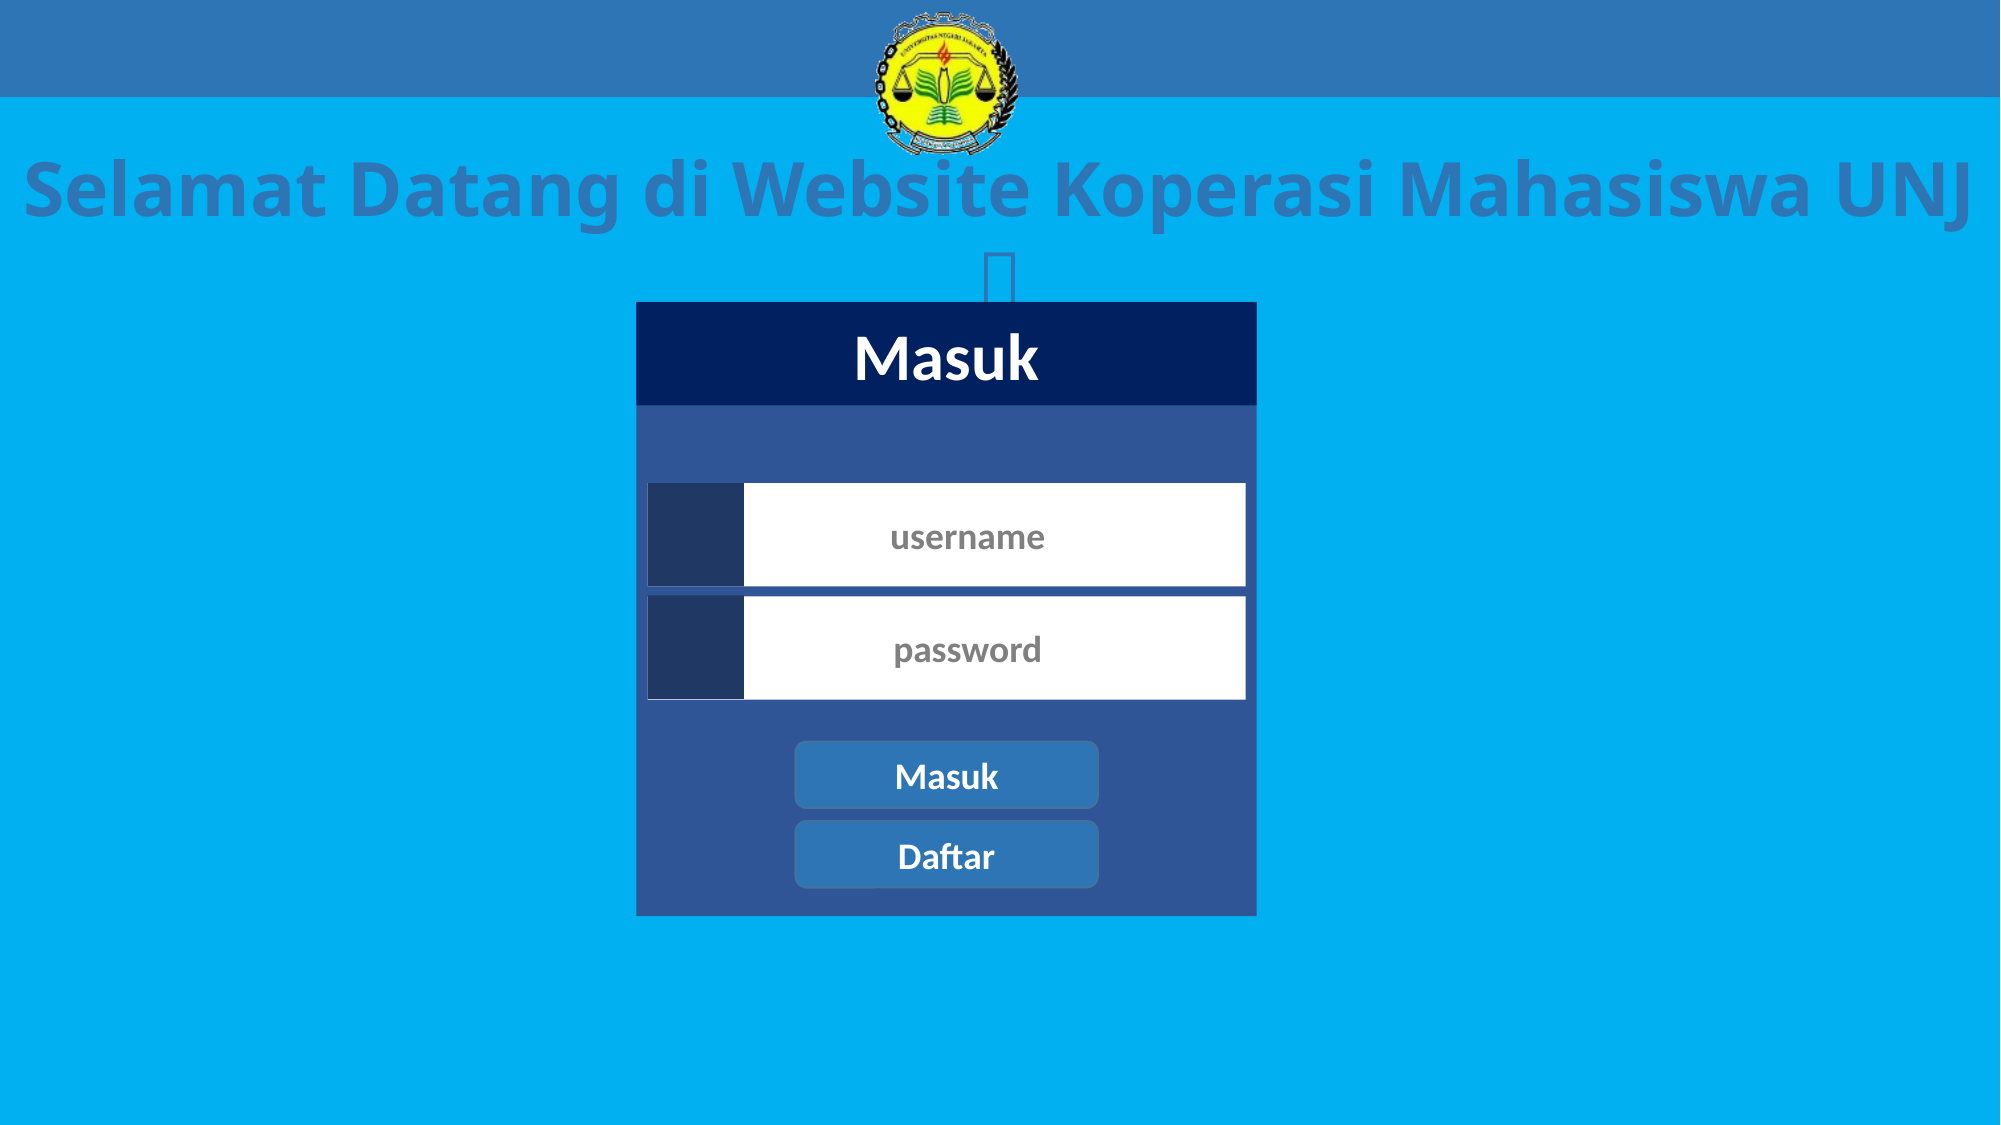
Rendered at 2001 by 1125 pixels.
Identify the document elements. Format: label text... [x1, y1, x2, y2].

text_box Masuk [635, 301, 1258, 406]
text_box username [745, 482, 1247, 588]
text_box [647, 594, 745, 700]
text_box password [647, 595, 1247, 701]
text_box [0, 0, 2000, 98]
text_box Masuk [794, 740, 1099, 809]
picture [875, 12, 1018, 154]
text_box Selamat Datang di Website Koperasi Mahasiswa UNJ  [0, 132, 2000, 331]
text_box Daftar [794, 820, 1099, 889]
text_box [647, 482, 745, 588]
text_box [635, 406, 1258, 917]
